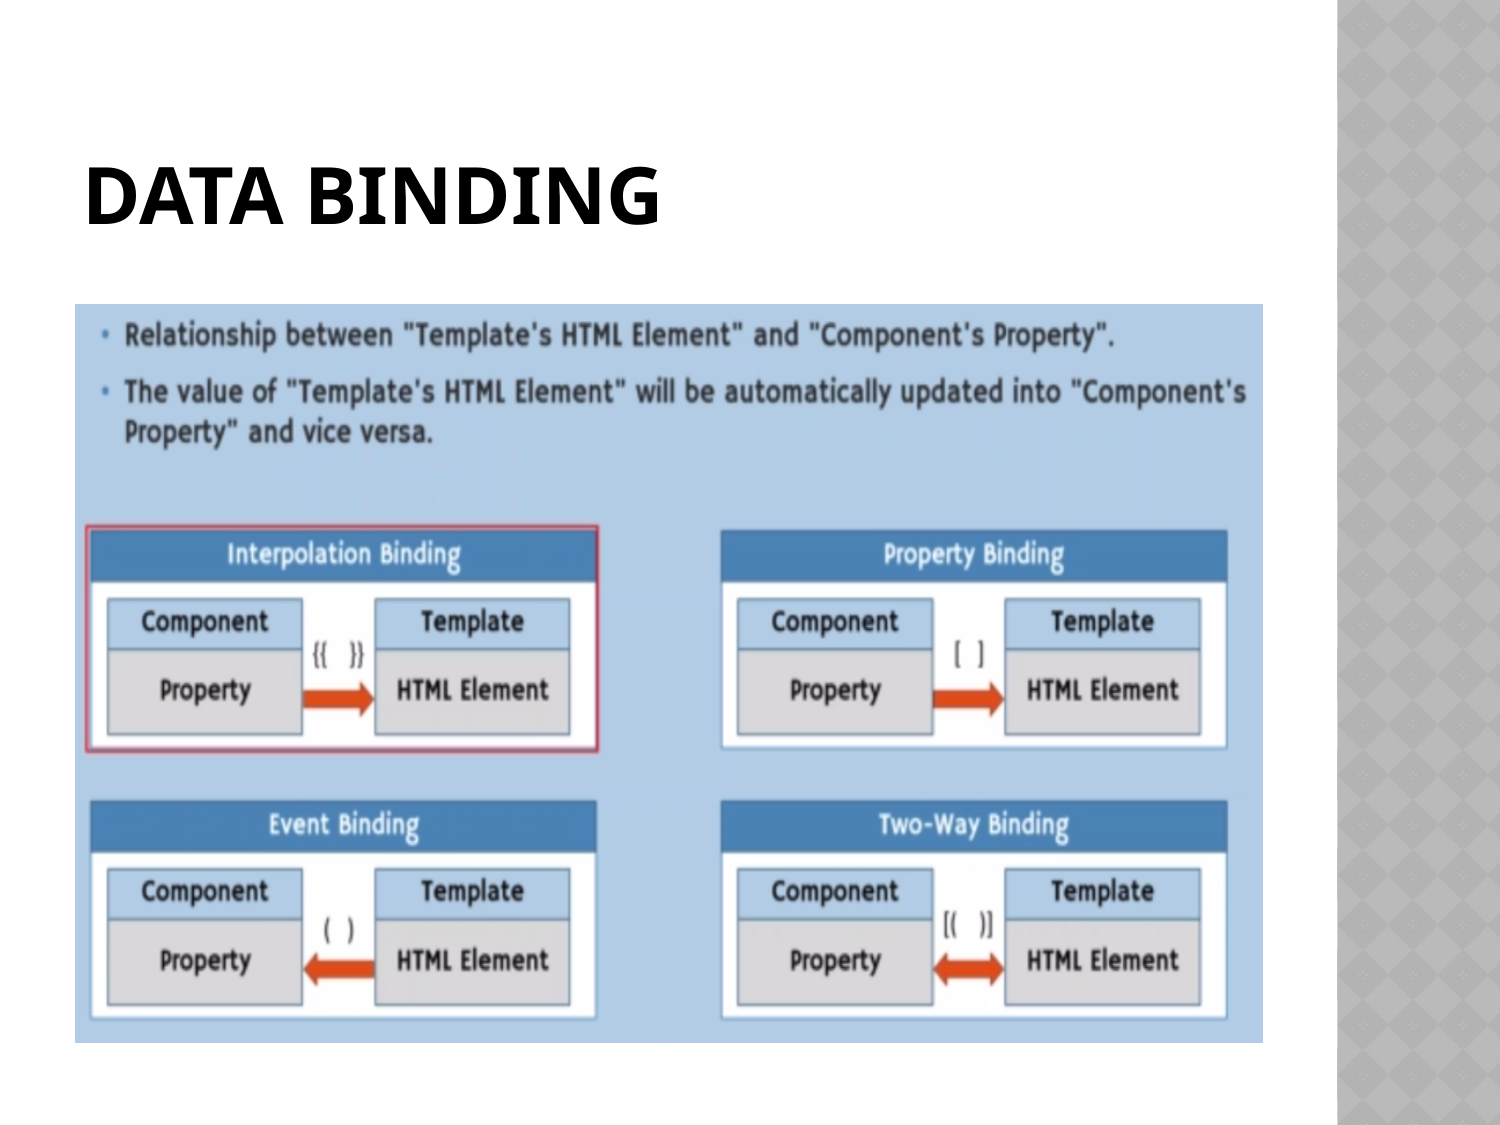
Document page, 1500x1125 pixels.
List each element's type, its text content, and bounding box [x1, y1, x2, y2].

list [74, 304, 1263, 1044]
title Data binding [75, 52, 1263, 240]
